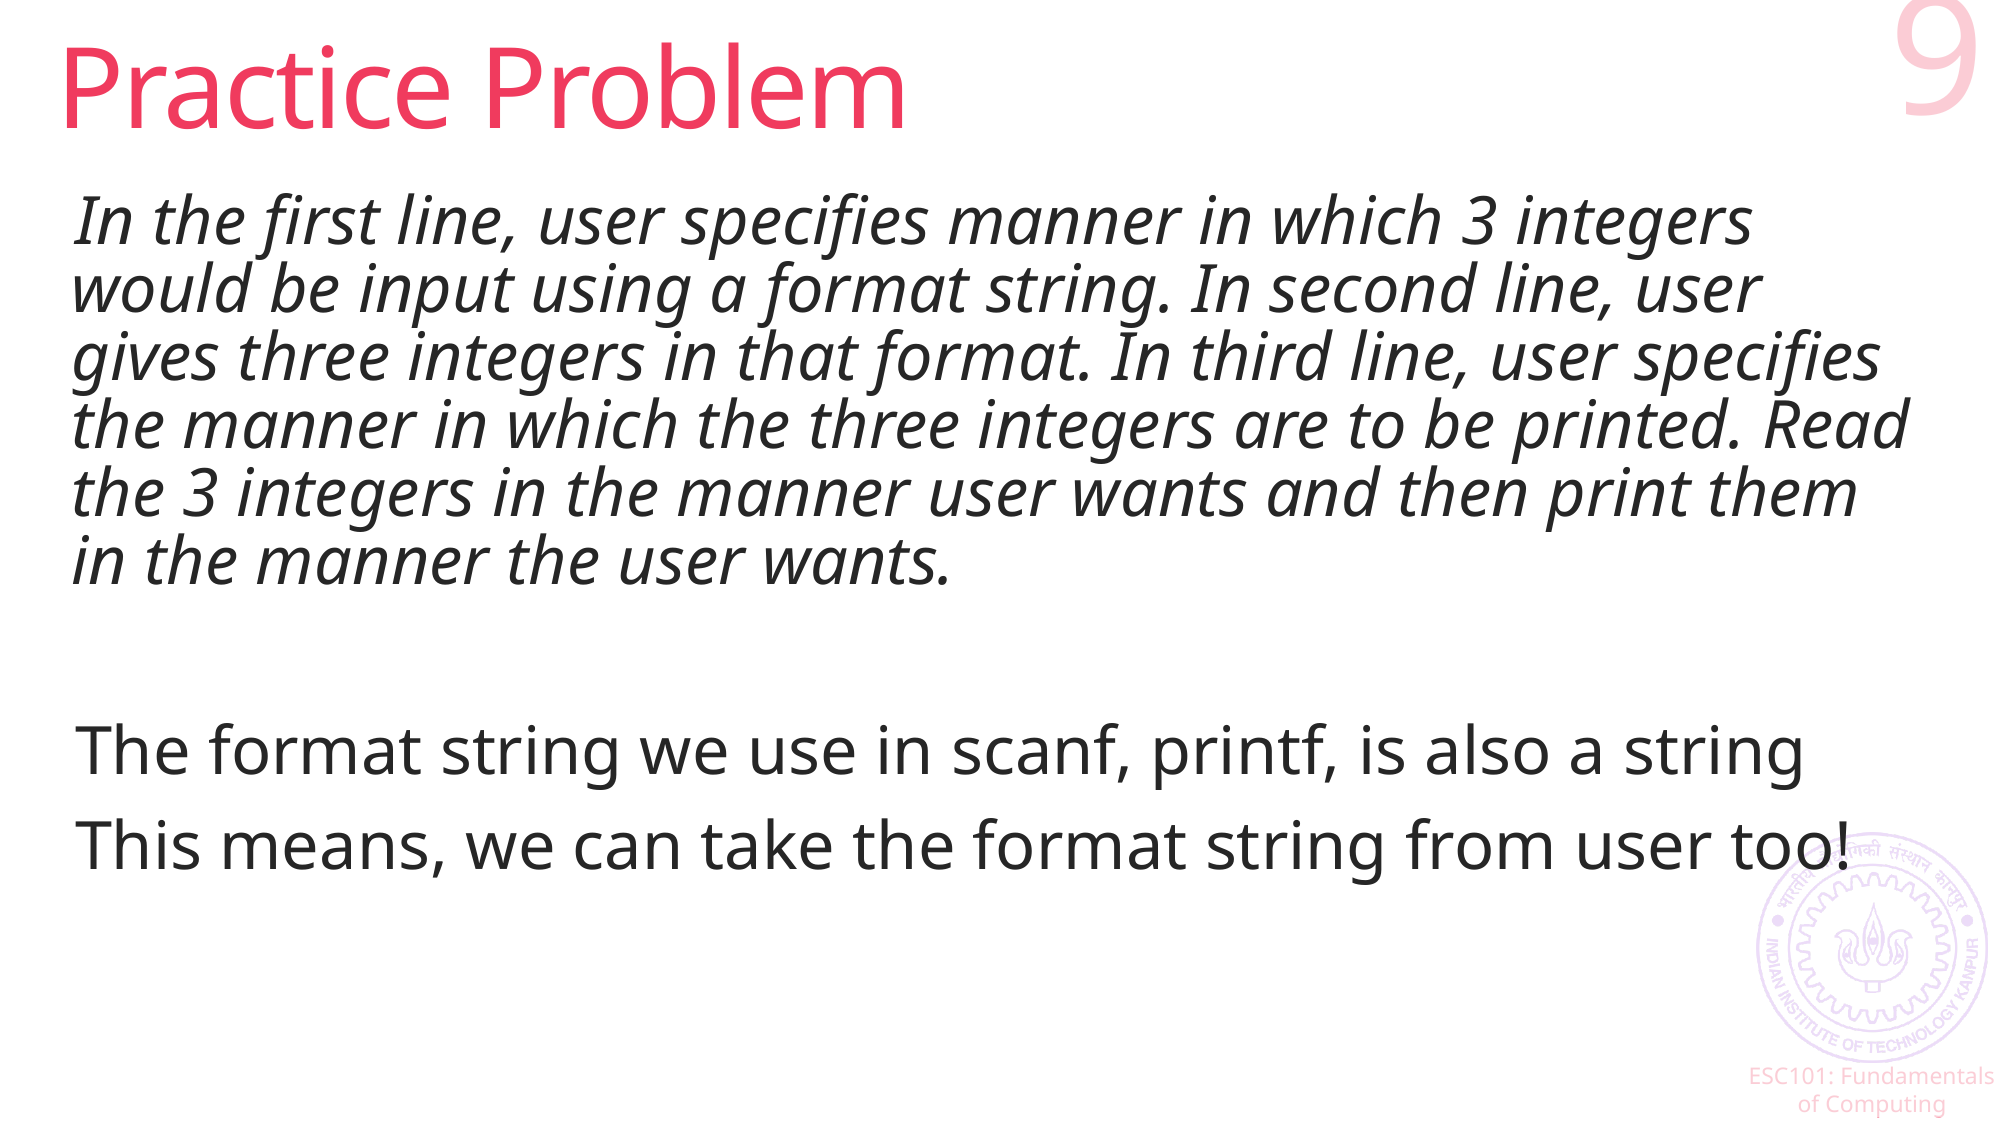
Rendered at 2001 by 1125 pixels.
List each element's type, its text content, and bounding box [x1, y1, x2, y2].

list In the first line, user specifies manner in which 3 integers would be input using a format string. In second line, user gives three integers in that format. In third line, user specifies the manner in which the three integers are to be printed. Read the 3 integers in the manner user wants and then print them in the manner the user wants. The format string we use in scanf, printf, is also a string This means, we can take the format string from user too! [41, 182, 1945, 1052]
slide_number 9 [1520, 6, 2000, 183]
title Practice Problem [41, 5, 1945, 182]
